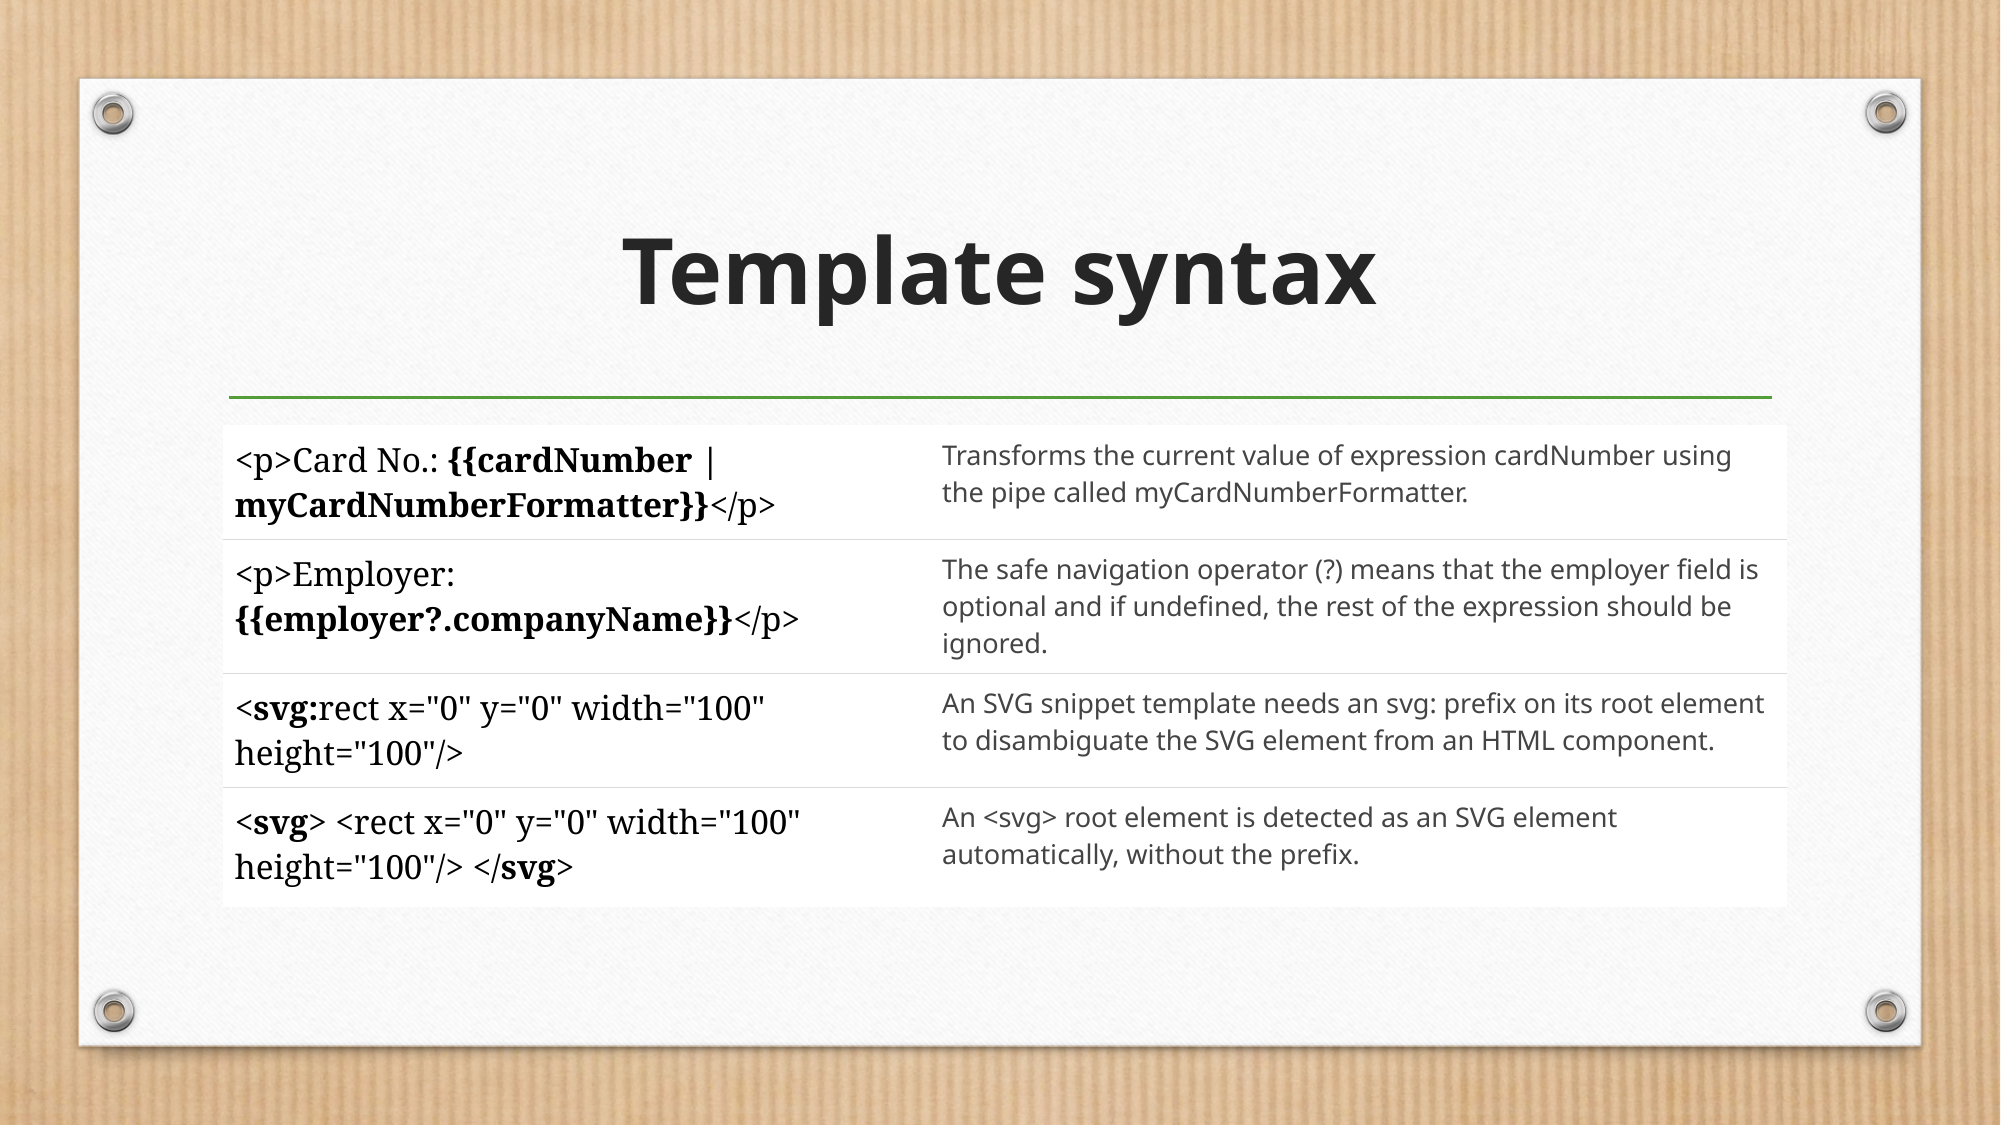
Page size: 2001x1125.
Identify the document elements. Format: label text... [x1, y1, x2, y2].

table_cell An <svg> root element is detected as an SVG element automatically, without the prefix. [930, 788, 1787, 907]
table_cell <svg:rect x="0" y="0" width="100" height="100"/> [223, 674, 930, 787]
title Template syntax [212, 161, 1788, 375]
table_header <p>Card No.: {{cardNumber | myCardNumberFormatter}}</p> [223, 425, 930, 539]
table_cell <svg> <rect x="0" y="0" width="100" height="100"/> </svg> [223, 788, 930, 907]
table_cell The safe navigation operator (?) means that the employer field is optional and if undefined, the rest of the expression should be ignored. [930, 540, 1787, 673]
table_cell <p>Employer: {{employer?.companyName}}</p> [223, 540, 930, 673]
table_header Transforms the current value of expression cardNumber using the pipe called myCardNumberFormatter. [930, 425, 1787, 539]
table_cell An SVG snippet template needs an svg: prefix on its root element to disambiguate the SVG element from an HTML component. [930, 674, 1787, 787]
picture [0, 0, 2001, 1125]
